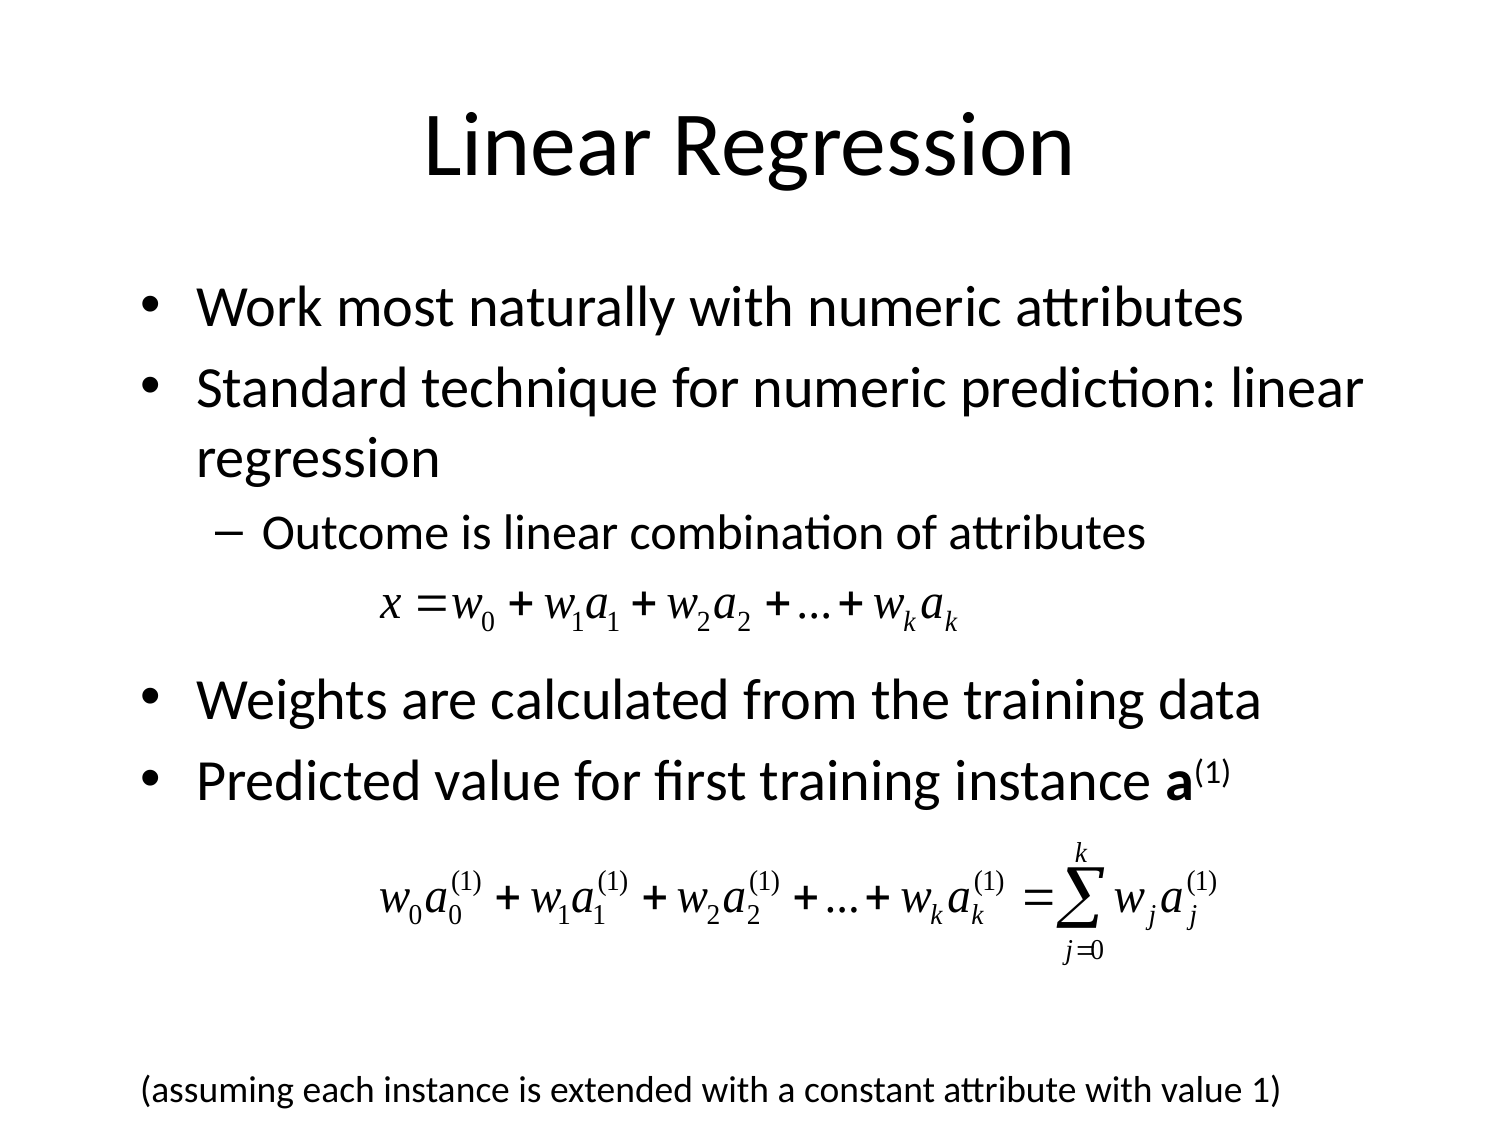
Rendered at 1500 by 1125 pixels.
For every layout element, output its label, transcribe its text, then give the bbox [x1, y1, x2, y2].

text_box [374, 833, 1226, 971]
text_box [374, 574, 963, 638]
list Work most naturally with numeric attributes Standard technique for numeric prediction: linear regression Outcome is linear combination of attributes Weights are calculated from the training data Predicted value for first training instance a(1) (assuming each instance is extended with a constant attribute with value 1) [125, 260, 1388, 936]
title Linear Regression [75, 45, 1425, 233]
